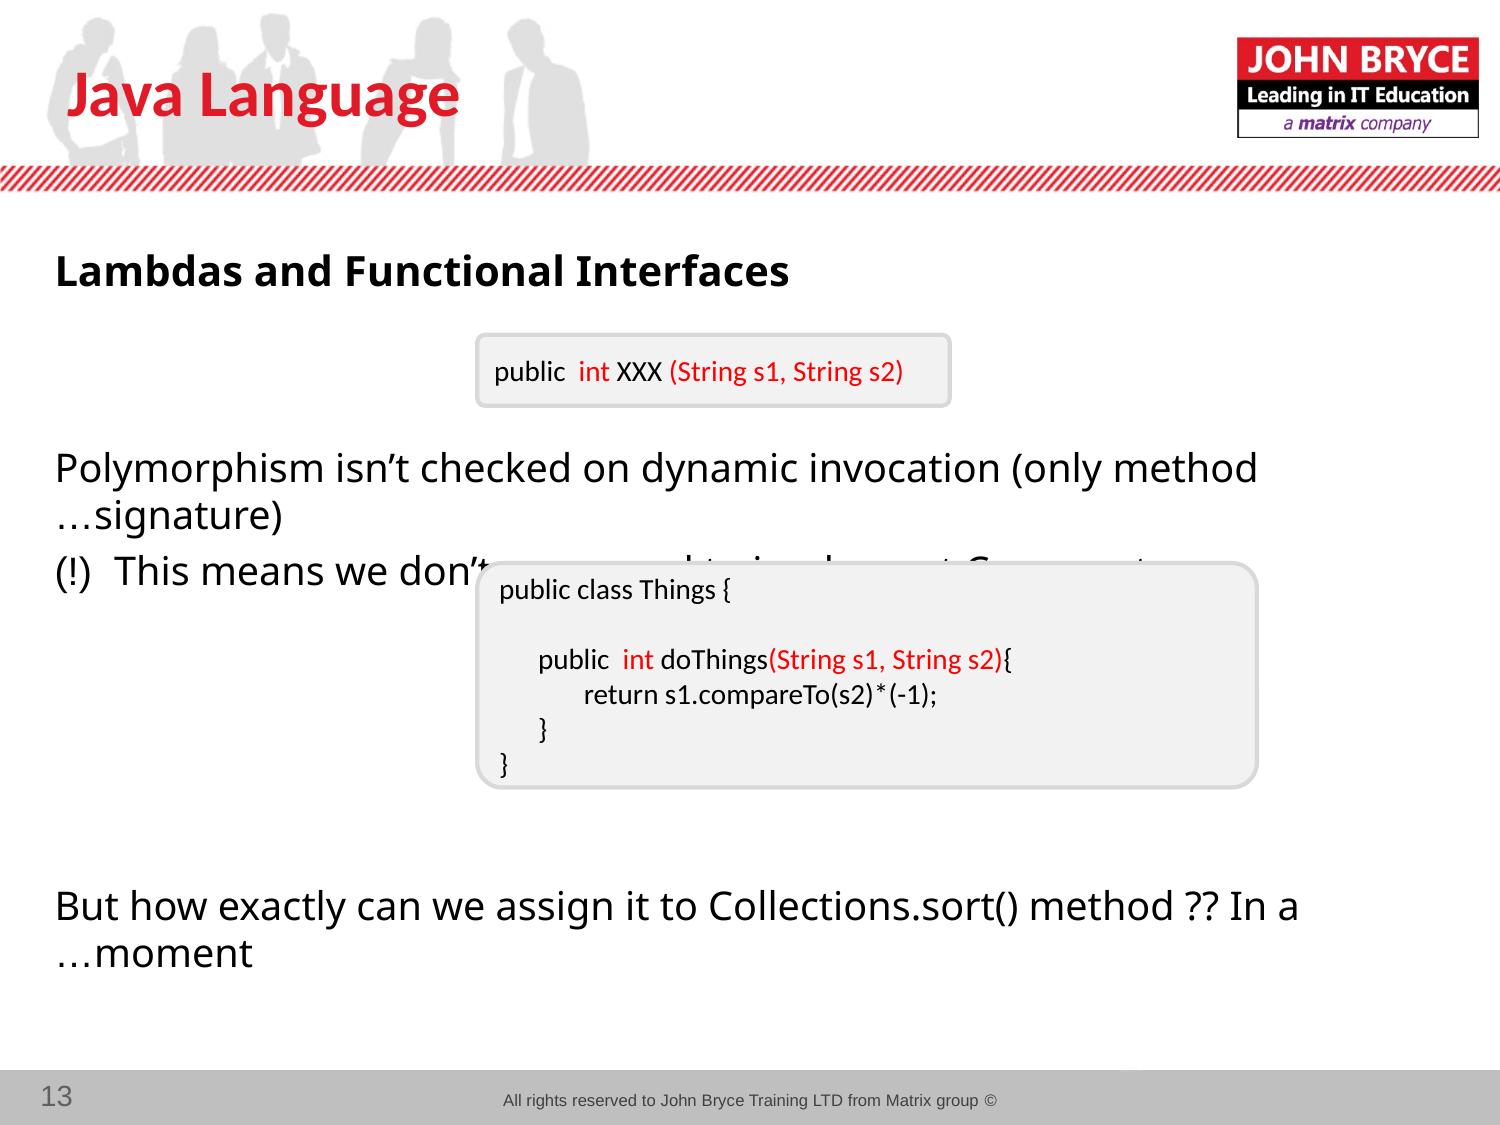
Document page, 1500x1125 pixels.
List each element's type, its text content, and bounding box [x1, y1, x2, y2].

list Lambdas and Functional Interfaces Polymorphism isn’t checked on dynamic invocation (only method signature)… This means we don’t even need to implement Comparator (!) But how exactly can we assign it to Collections.sort() method ?? In a moment… [39, 237, 1437, 988]
picture [0, 0, 1500, 1070]
text_box public class Things { public int doThings(String s1, String s2){ return s1.compareTo(s2)*(-1); } } [475, 560, 1260, 790]
title Java Language [52, 42, 1375, 137]
text_box public int XXX (String s1, String s2) [475, 332, 952, 408]
